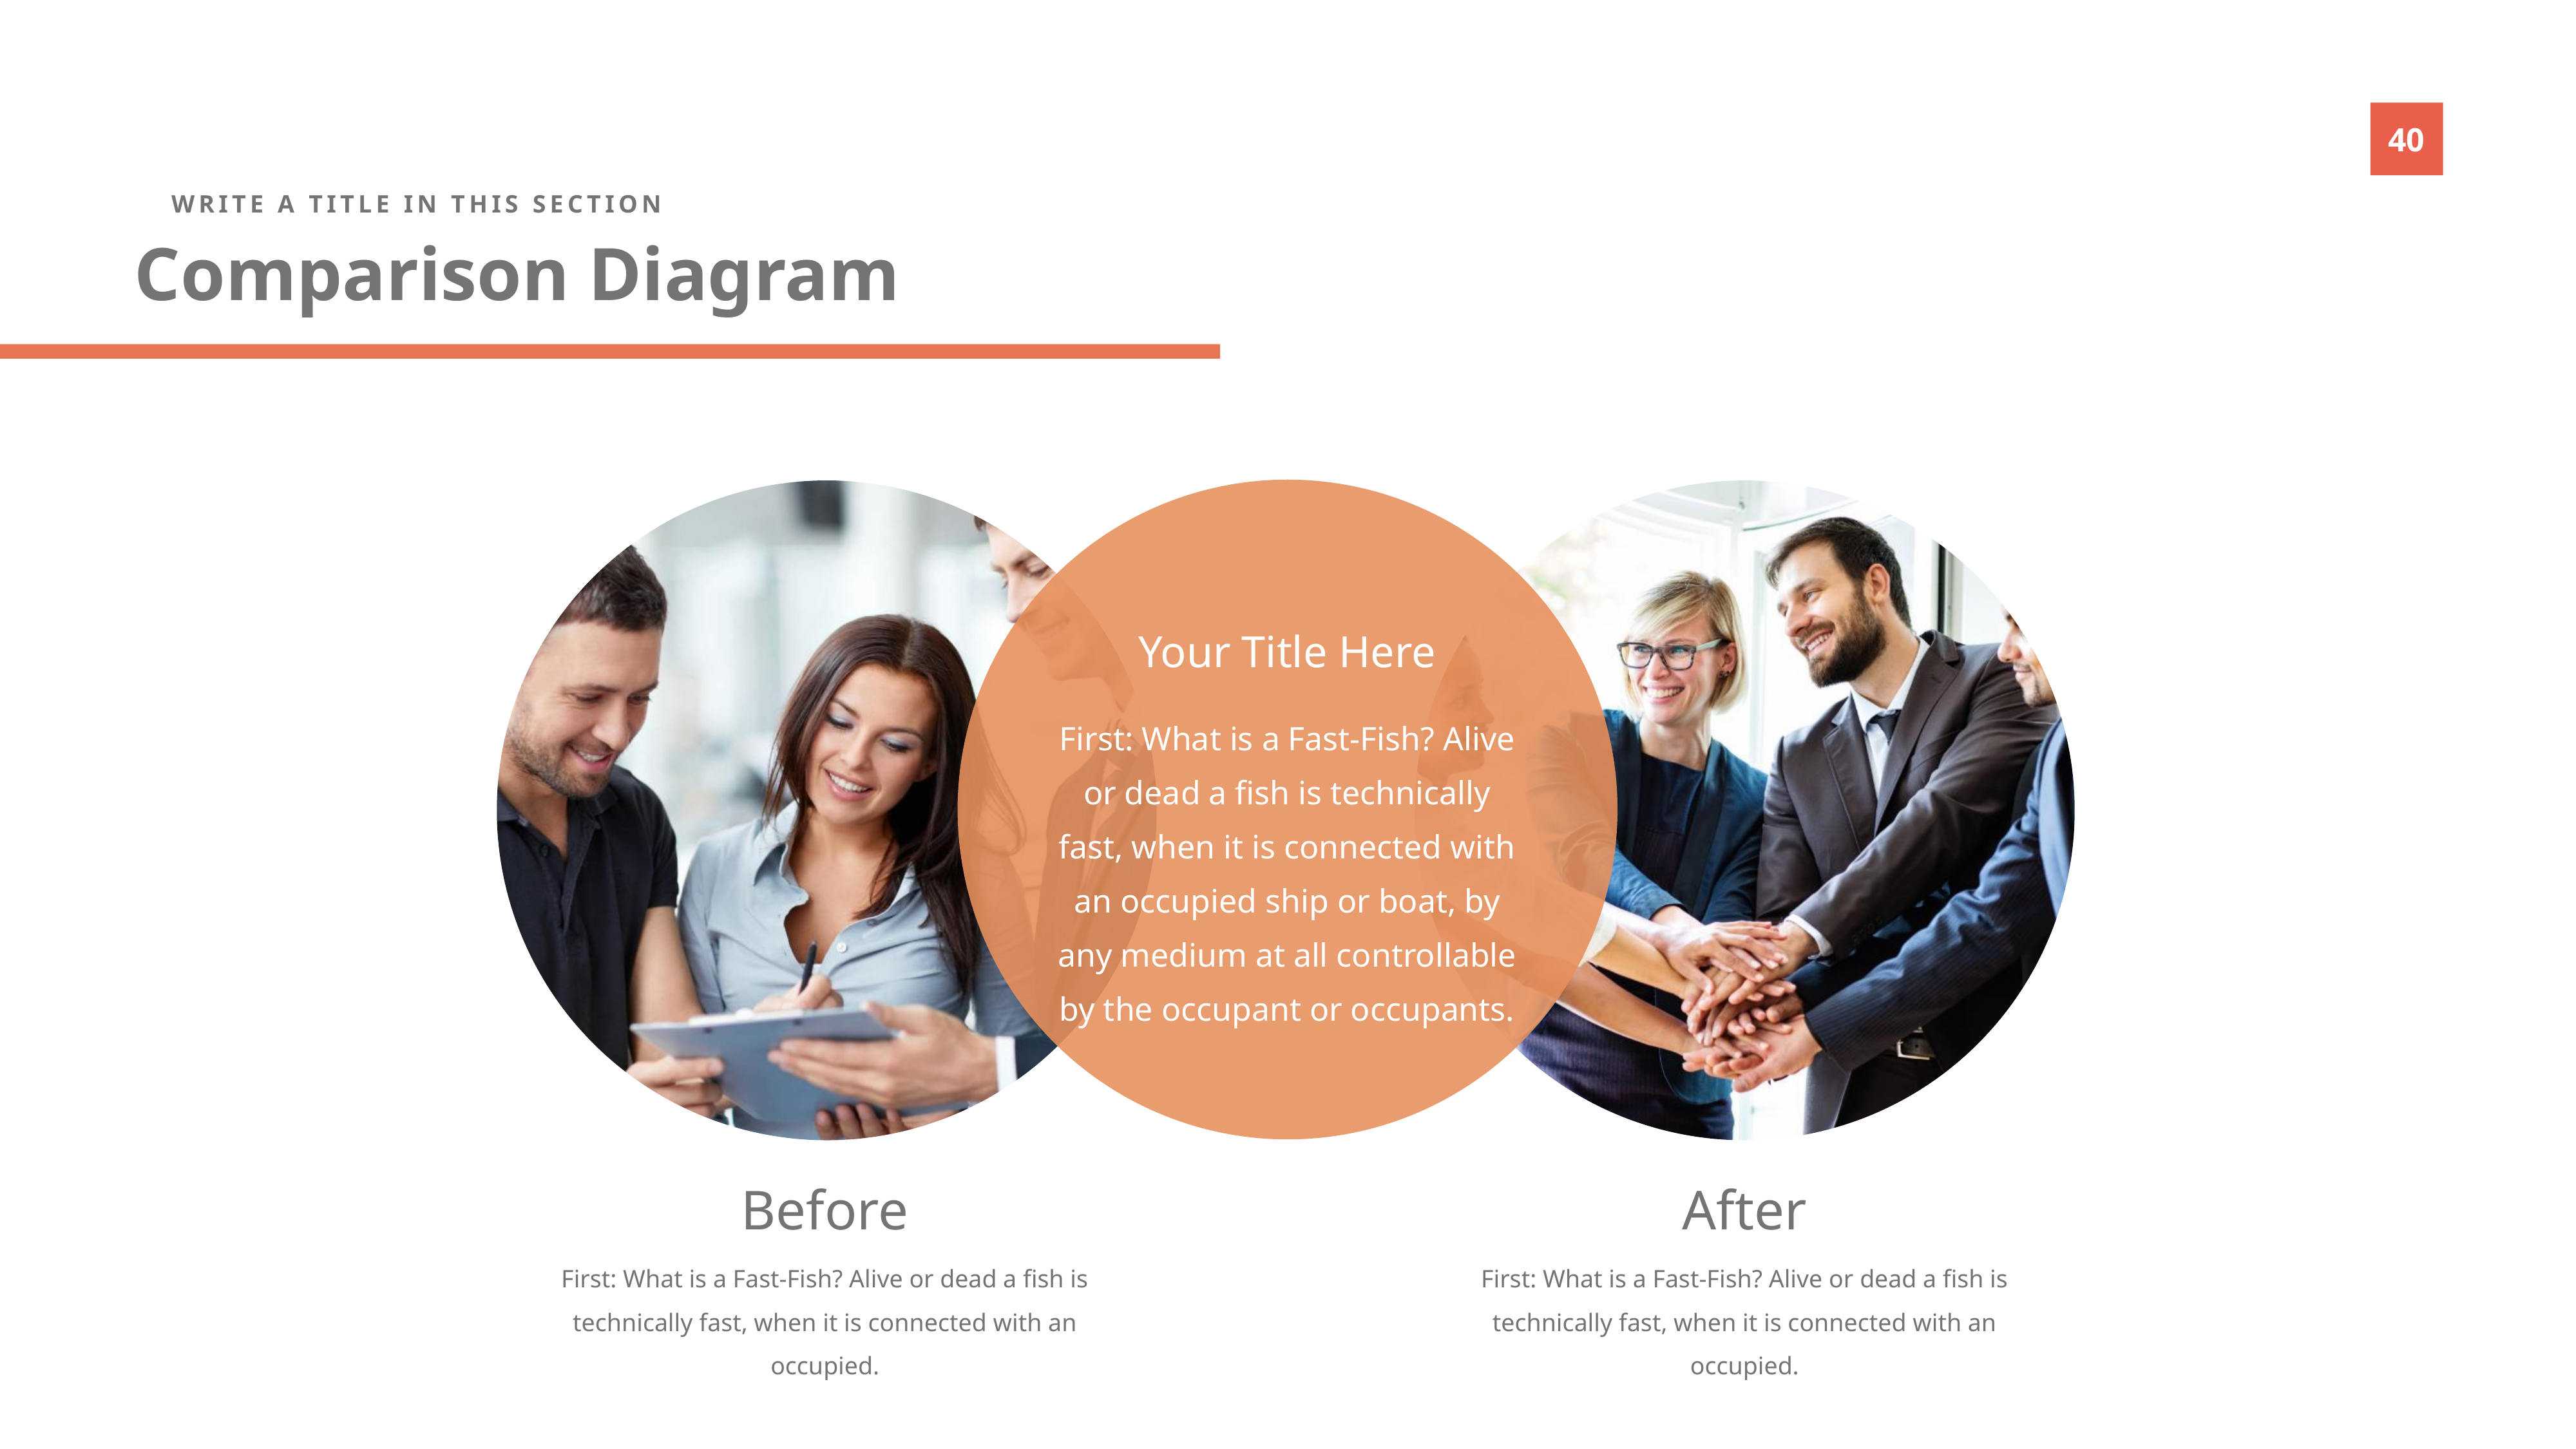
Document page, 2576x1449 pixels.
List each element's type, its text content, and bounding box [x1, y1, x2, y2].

text_box [1157, 1037, 1415, 1140]
text_box First: What is a Fast-Fish? Alive or dead a fish is technically fast, when it is connected with an occupied. [520, 1244, 1131, 1385]
text_box [0, 343, 1221, 359]
text_box [1157, 479, 1415, 594]
text_box Comparison Diagram [125, 223, 911, 320]
text_box After [1673, 1171, 1817, 1245]
text_box WRITE A TITLE IN THIS SECTION [162, 184, 672, 223]
text_box Before [732, 1171, 919, 1245]
text_box Your Title Here First: What is a Fast-Fish? Alive or dead a fish is technically fast, when it is connected with an occupied ship or boat, by any medium at all controllable by the occupant or occupants. [1157, 594, 1415, 1037]
picture [497, 480, 1157, 1141]
picture [1415, 480, 2075, 1141]
text_box First: What is a Fast-Fish? Alive or dead a fish is technically fast, when it is connected with an occupied. [1440, 1244, 2050, 1385]
